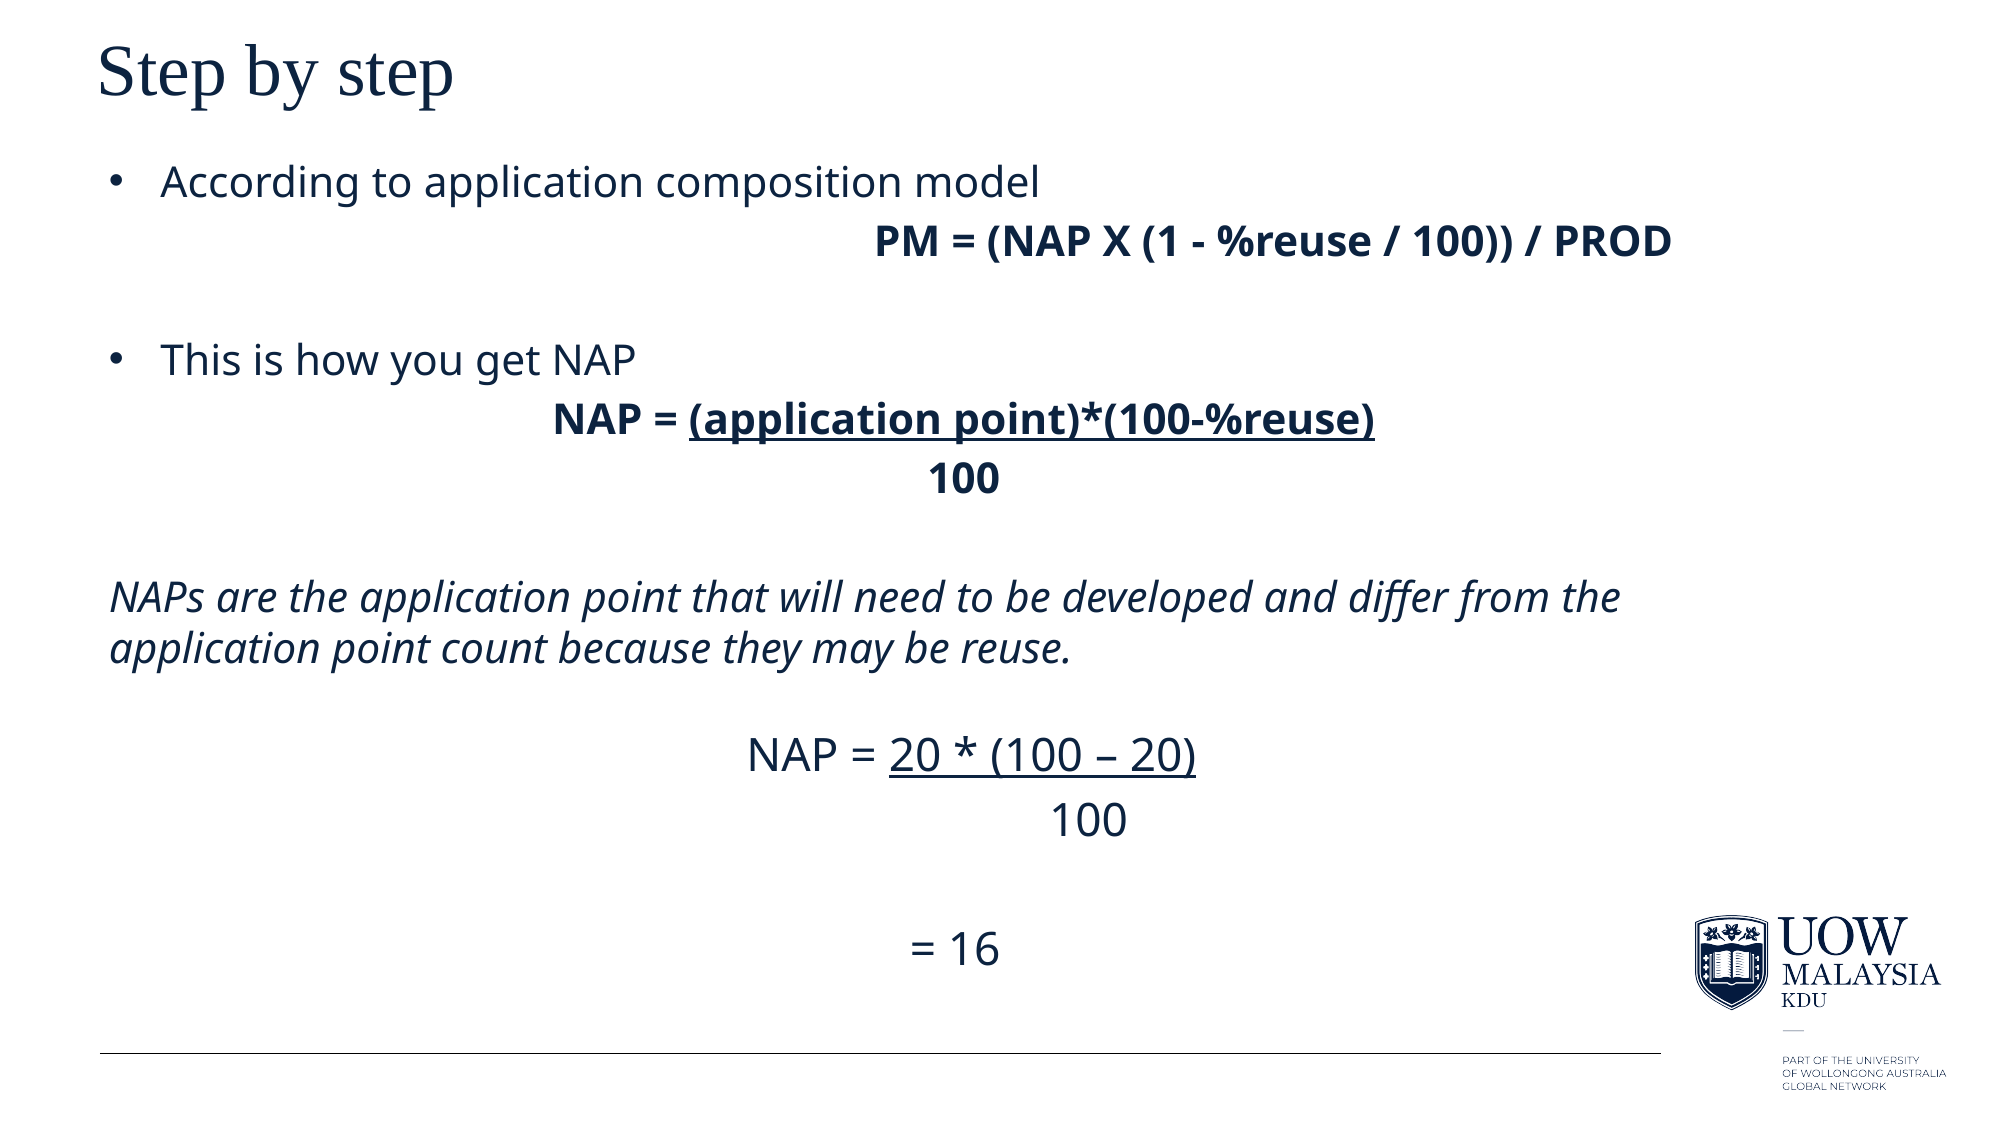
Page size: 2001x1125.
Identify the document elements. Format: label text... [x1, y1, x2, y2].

title Step by step [96, 22, 1822, 119]
list According to application composition model PM = (NAP X (1 - %reuse / 100)) / PROD This is how you get NAP NAP = (application point)*(100-%reuse) 100 NAPs are the application point that will need to be developed and differ from the application point count because they may be reuse. NAP = 20 * (100 – 20) 100 = 16 [108, 154, 1834, 987]
picture [1695, 915, 1947, 1091]
